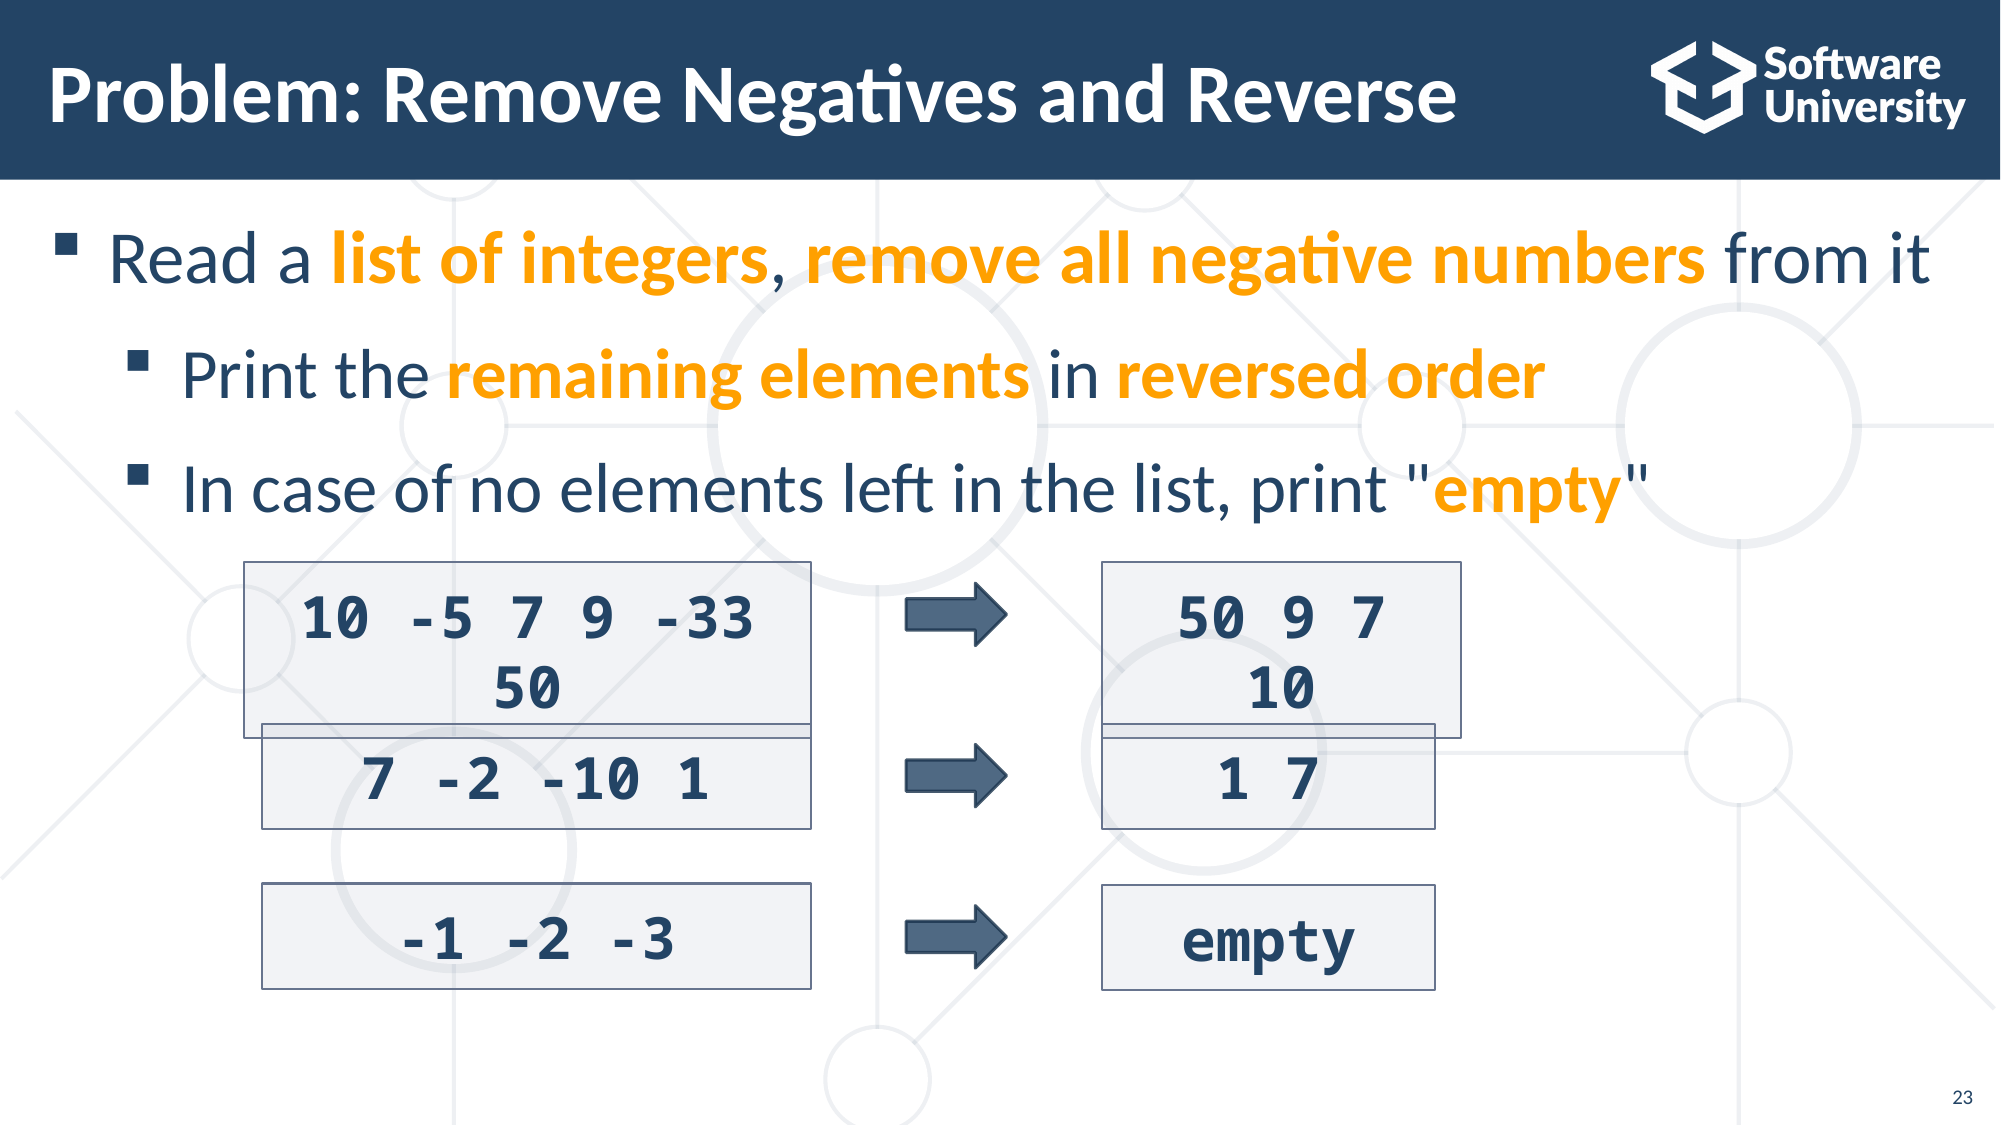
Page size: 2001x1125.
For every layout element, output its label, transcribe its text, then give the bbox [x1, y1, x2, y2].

text_box [904, 581, 1009, 648]
text_box 7 -2 -10 1 [261, 723, 811, 830]
text_box empty [1101, 884, 1436, 991]
slide_number 23 [1927, 1067, 1989, 1117]
text_box 50 9 7 10 [1101, 562, 1461, 738]
title Problem: Remove Negatives and Reverse [31, 16, 1625, 162]
text_box [904, 742, 1009, 809]
text_box 10 -5 7 9 -33 50 [244, 562, 811, 738]
text_box -1 -2 -3 [261, 883, 811, 989]
list Read a list of integers, remove all negative numbers from it Print the remaining elements in reversed order In case of no elements left in the list, print "empty" [31, 197, 1970, 1051]
picture [1651, 41, 1966, 134]
text_box [904, 903, 1009, 971]
text_box 1 7 [1101, 723, 1436, 830]
